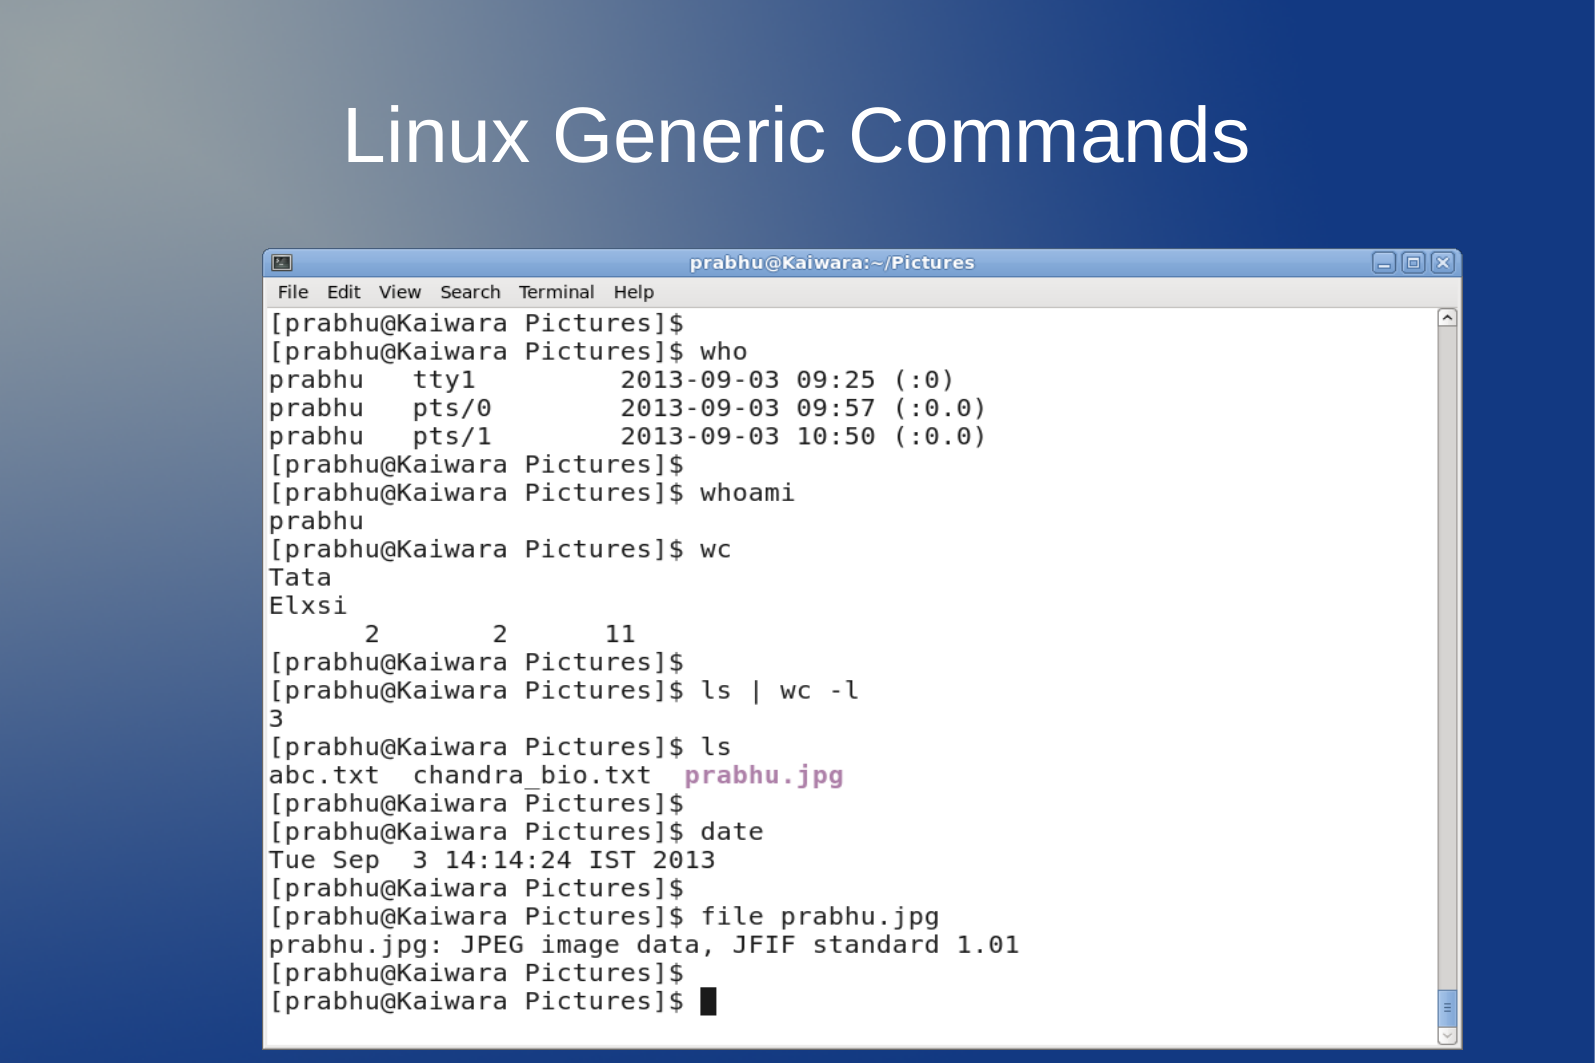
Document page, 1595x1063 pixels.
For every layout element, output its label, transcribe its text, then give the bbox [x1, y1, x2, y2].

picture [0, 0, 1595, 1063]
title Linux Generic Commands [79, 42, 1515, 220]
